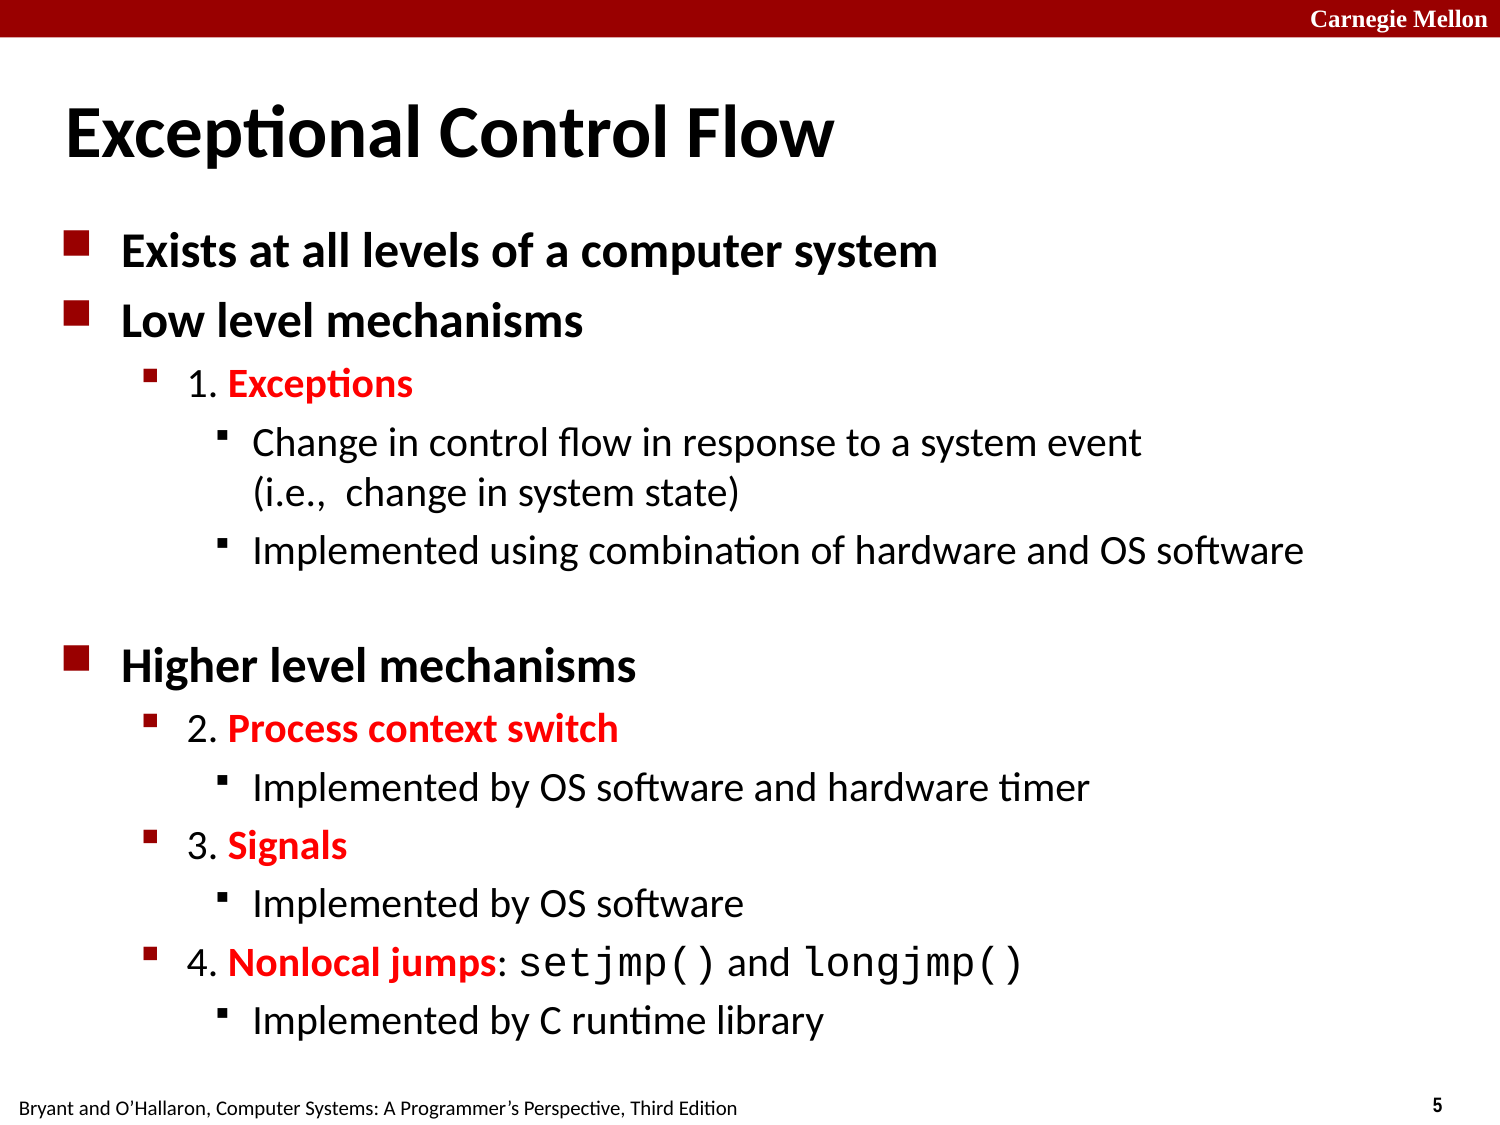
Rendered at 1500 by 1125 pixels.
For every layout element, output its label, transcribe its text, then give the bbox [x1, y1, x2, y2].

title Exceptional Control Flow [49, 80, 1476, 176]
list Exists at all levels of a computer system Low level mechanisms 1. Exceptions Change in control flow in response to a system event (i.e., change in system state) Implemented using combination of hardware and OS software Higher level mechanisms 2. Process context switch Implemented by OS software and hardware timer 3. Signals Implemented by OS software 4. Nonlocal jumps: setjmp() and longjmp() Implemented by C runtime library [49, 210, 1409, 1051]
